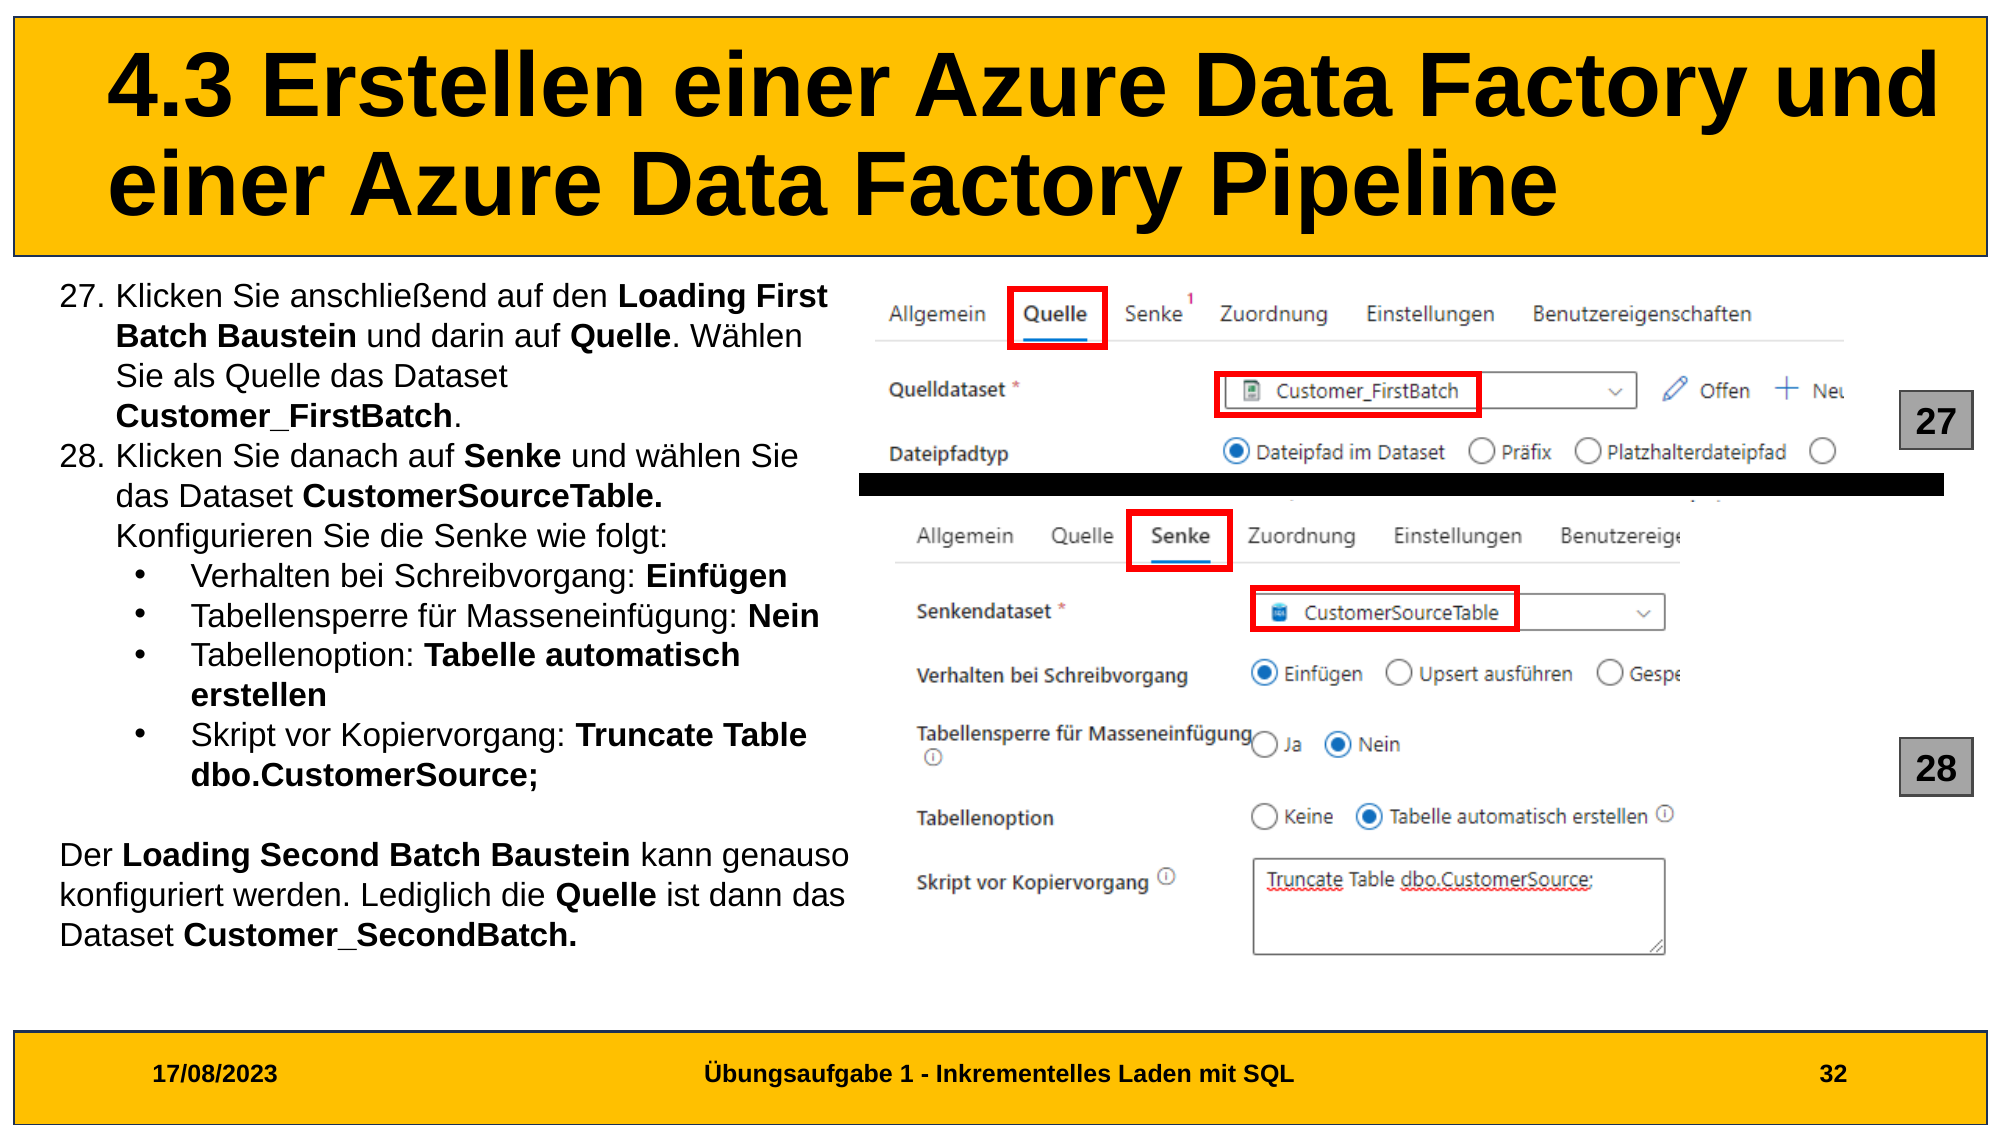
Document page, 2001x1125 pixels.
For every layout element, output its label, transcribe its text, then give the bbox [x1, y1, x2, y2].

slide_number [137, 1042, 588, 1103]
text_box [13, 16, 1988, 257]
text_box [13, 1030, 1988, 1125]
text_box Klicken Sie anschließend auf den Loading First Batch Baustein und darin auf Quelle. Wählen Sie als Quelle das Dataset Customer_FirstBatch. Klicken Sie danach auf Senke und wählen Sie das Dataset CustomerSourceTable. Konfigurieren Sie die Senke wie folgt: Verhalten bei Schreibvorgang: Einfügen Tabellensperre für Masseneinfügung: Nein Tabellenoption: Tabelle automatisch erstellen Skript vor Kopiervorgang: Truncate Table dbo.CustomerSource; Der Loading Second Batch Baustein kann genauso konfiguriert werden. Lediglich die Quelle ist dann das Dataset Customer_SecondBatch. [44, 266, 875, 1006]
text_box [859, 473, 874, 496]
text_box 28 [1899, 737, 1974, 797]
title 4.3 Erstellen einer Azure Data Factory und einer Azure Data Factory Pipeline [92, 27, 1973, 246]
picture [874, 279, 1844, 968]
text_box 27 [1899, 390, 1974, 450]
footer Übungsaufgabe 1 - Inkrementelles Laden mit SQL [662, 1042, 1338, 1103]
slide_number 32 [1412, 1042, 1863, 1103]
text_box [1844, 473, 1944, 496]
